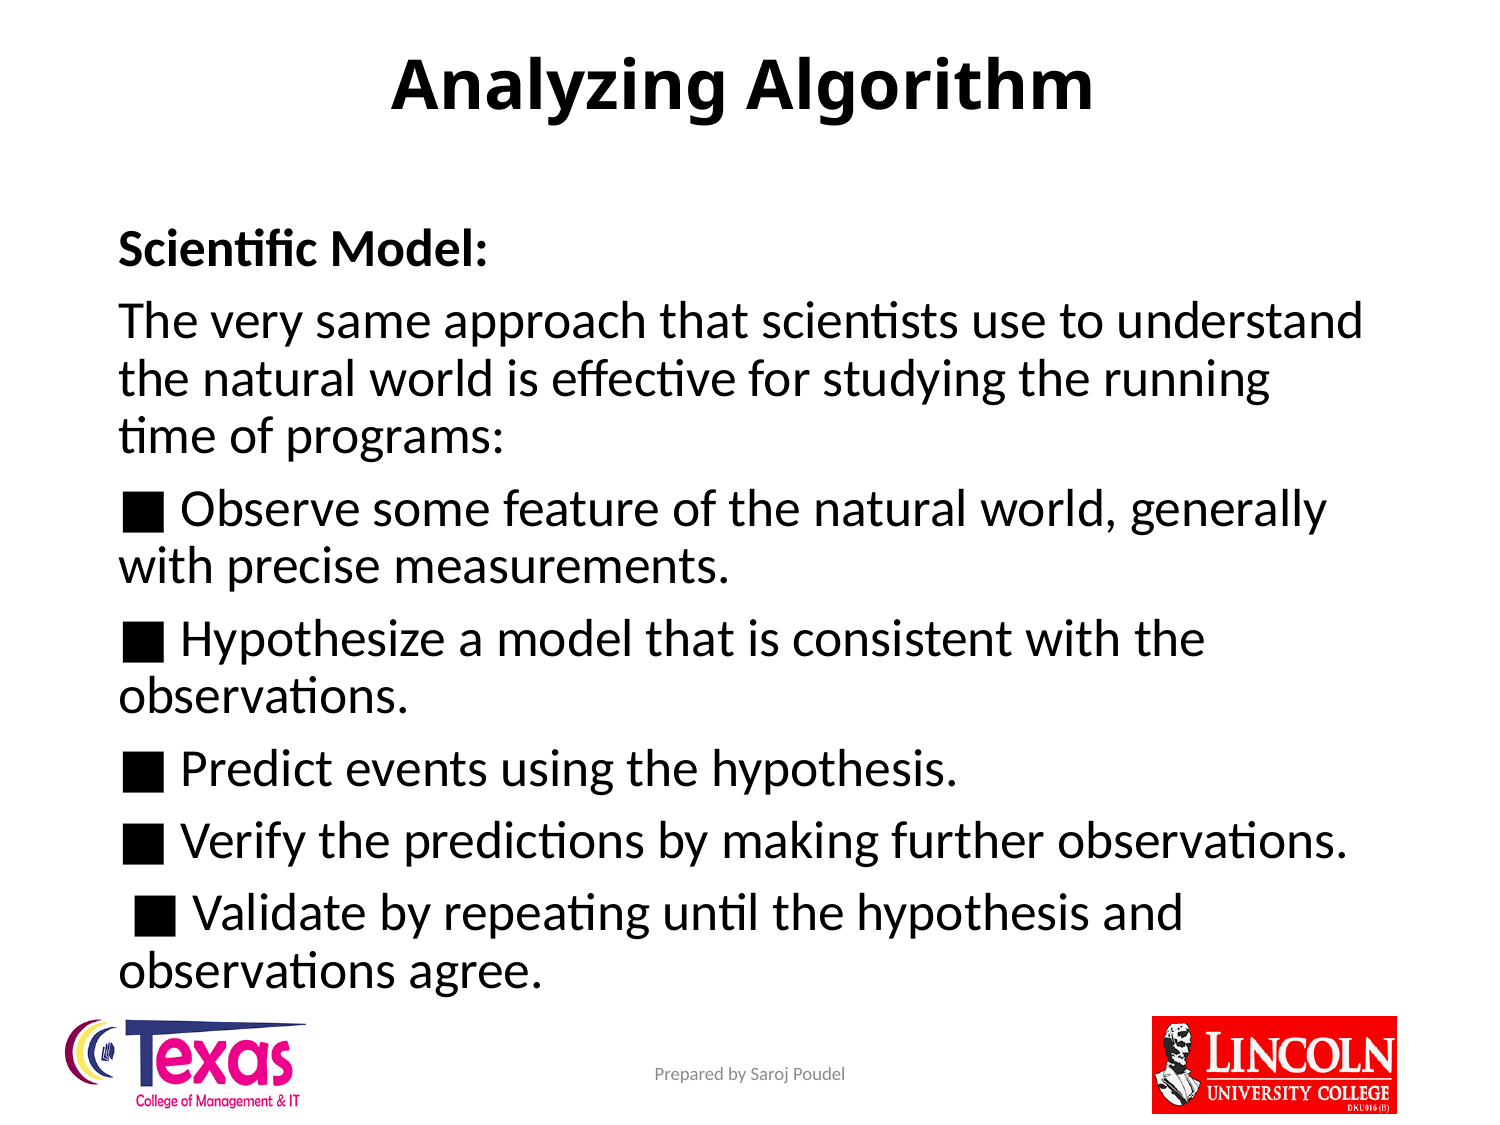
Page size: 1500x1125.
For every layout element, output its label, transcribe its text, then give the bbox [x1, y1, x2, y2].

picture [62, 1013, 307, 1111]
title Analyzing Algorithm [97, 0, 1392, 175]
footer Prepared by Saroj Poudel [496, 1042, 1004, 1103]
list Scientific Model: The very same approach that scientists use to understand the natural world is effective for studying the running time of programs: ■ Observe some feature of the natural world, generally with precise measurements. ■ Hypothesize a model that is consistent with the observations. ■ Predict events using the hypothesis. ■ Verify the predictions by making further observations. ■ Validate by repeating until the hypothesis and observations agree. [103, 212, 1397, 1014]
picture [1152, 1016, 1397, 1114]
